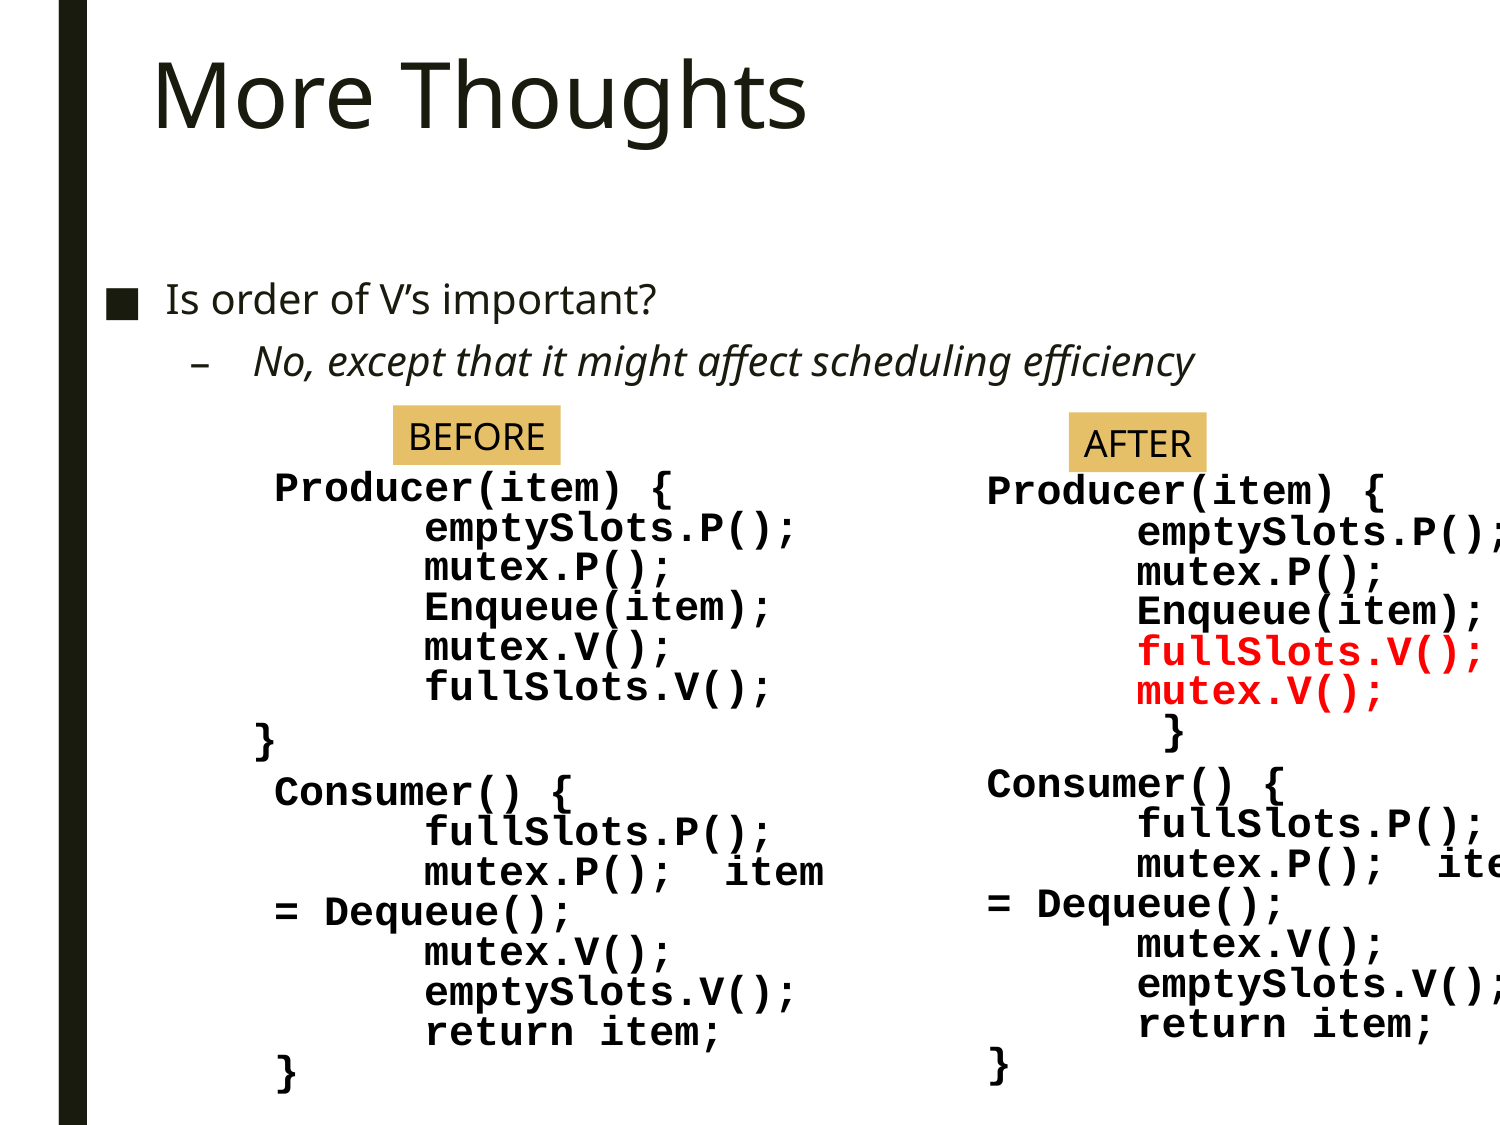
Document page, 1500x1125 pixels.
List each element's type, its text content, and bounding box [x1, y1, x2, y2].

text_box Producer(item) { emptySlots.P(); mutex.P(); Enqueue(item); fullSlots.V(); mutex.V(); } Consumer() { fullSlots.P(); mutex.P(); item = Dequeue(); mutex.V(); emptySlots.V(); return item; } [924, 425, 1500, 1125]
title More Thoughts [135, 43, 1373, 188]
text_box BEFORE [393, 405, 561, 465]
list Is order of V’s important? No, except that it might affect scheduling efficiency [87, 270, 1350, 426]
text_box Producer(item) { emptySlots.P(); mutex.P(); Enqueue(item); mutex.V(); fullSlots.V(); } Consumer() { fullSlots.P(); mutex.P(); item = Dequeue(); mutex.V(); emptySlots.V(); return item; } [212, 421, 850, 1125]
text_box AFTER [1068, 412, 1207, 473]
